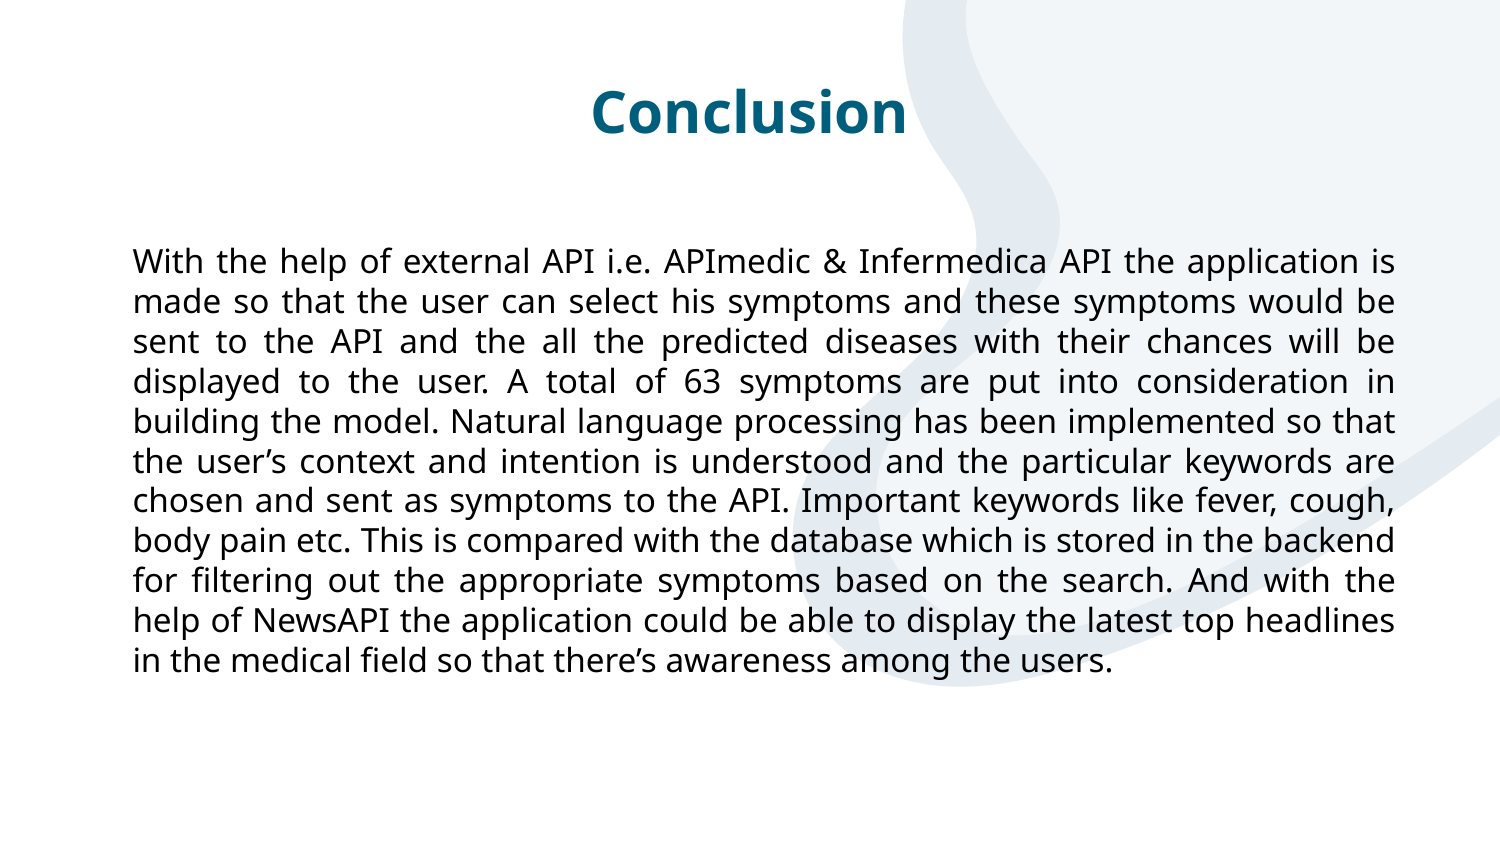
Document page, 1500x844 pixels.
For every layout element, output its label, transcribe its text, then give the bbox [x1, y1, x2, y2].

text_box With the help of external API i.e. APImedic & Infermedica API the application is made so that the user can select his symptoms and these symptoms would be sent to the API and the all the predicted diseases with their chances will be displayed to the user. A total of 63 symptoms are put into consideration in building the model. Natural language processing has been implemented so that the user’s context and intention is understood and the particular keywords are chosen and sent as symptoms to the API. Important keywords like fever, cough, body pain etc. This is compared with the database which is stored in the backend for filtering out the appropriate symptoms based on the search. And with the help of NewsAPI the application could be able to display the latest top headlines in the medical field so that there’s awareness among the users. [117, 232, 1413, 687]
title Conclusion [117, 60, 1383, 154]
